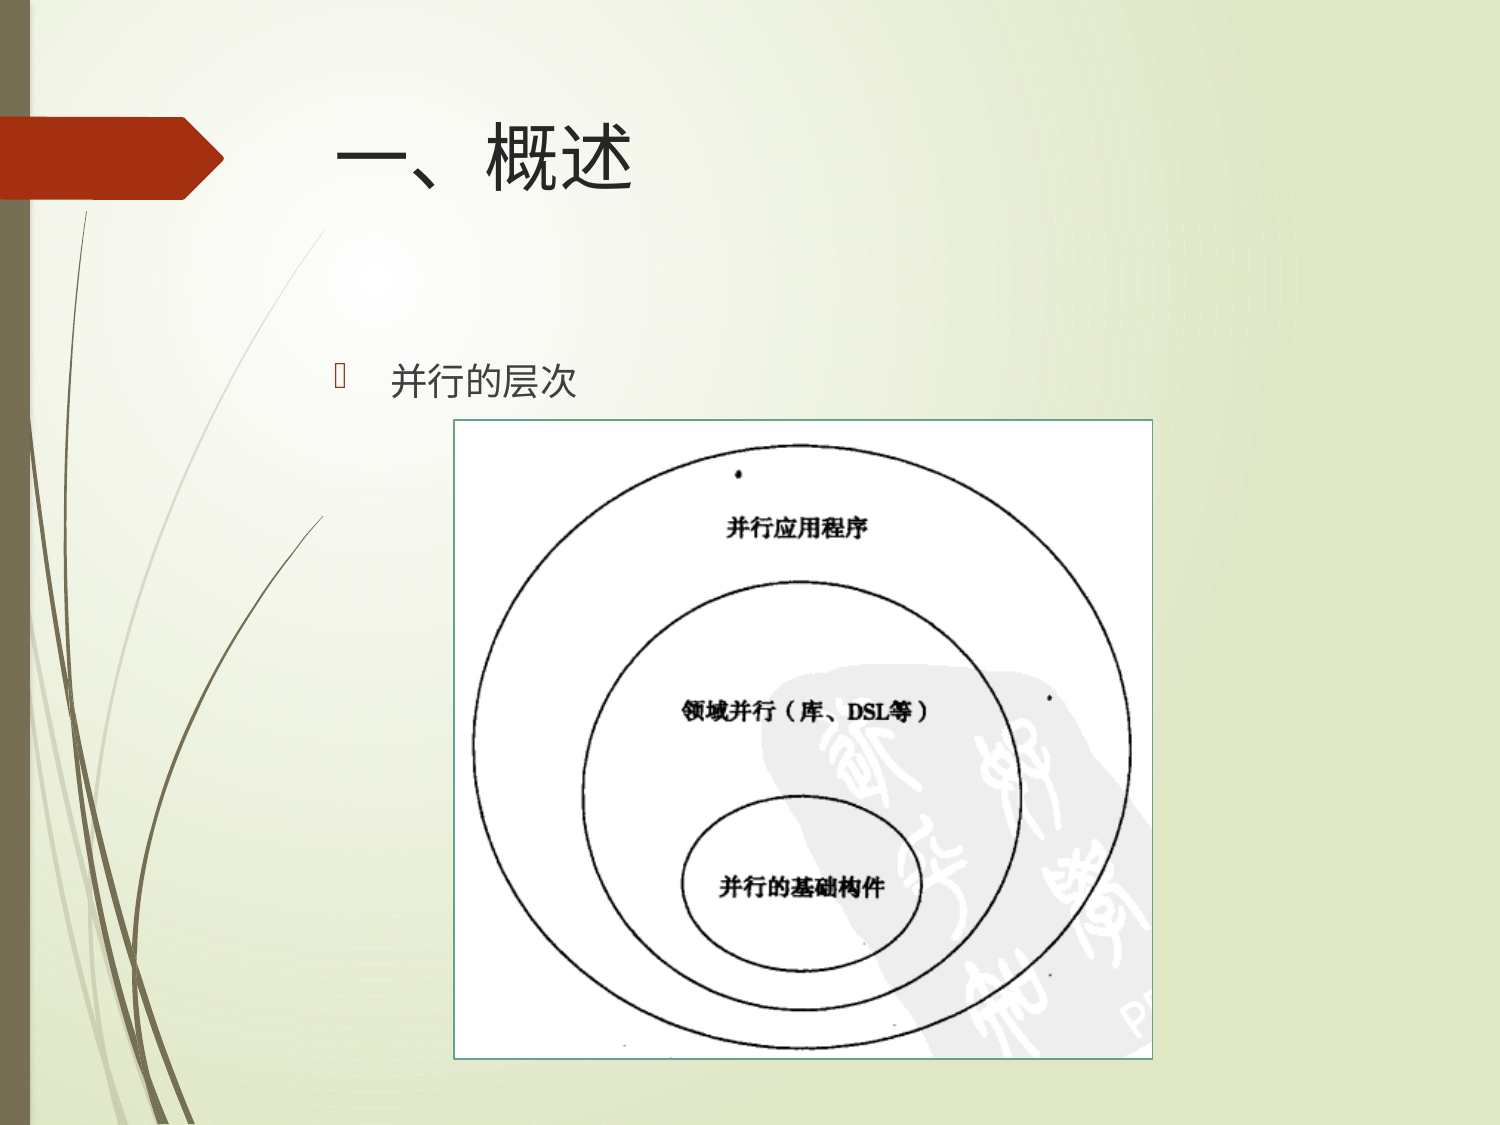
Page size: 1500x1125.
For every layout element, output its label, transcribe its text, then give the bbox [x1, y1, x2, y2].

list 并行的层次 [318, 350, 1400, 970]
title 一、概述 [319, 102, 1400, 313]
picture [454, 420, 1153, 1059]
